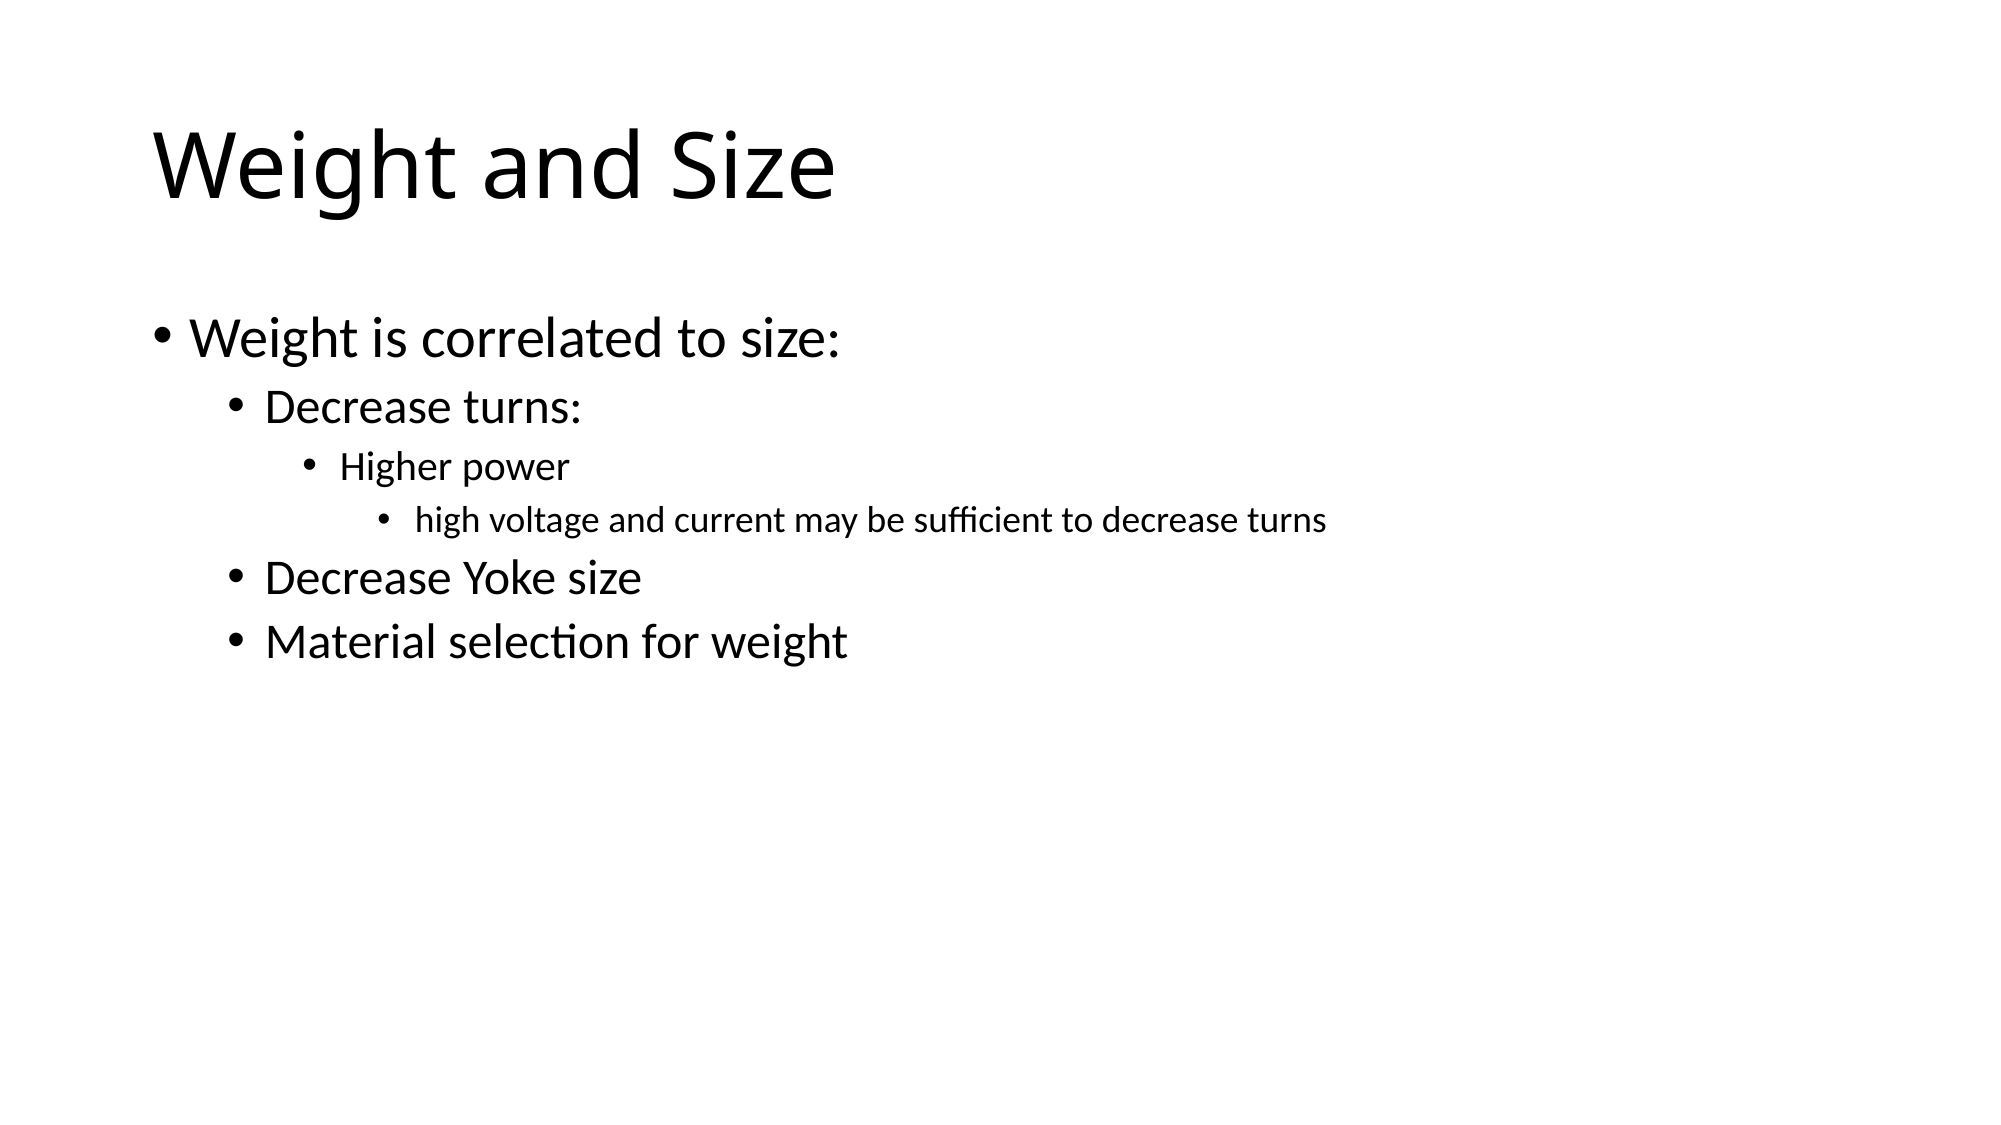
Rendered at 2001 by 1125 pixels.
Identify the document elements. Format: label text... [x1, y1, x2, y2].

title Weight and Size [137, 59, 1863, 278]
list Weight is correlated to size: Decrease turns: Higher power high voltage and current may be sufficient to decrease turns Decrease Yoke size Material selection for weight [137, 299, 1863, 1014]
